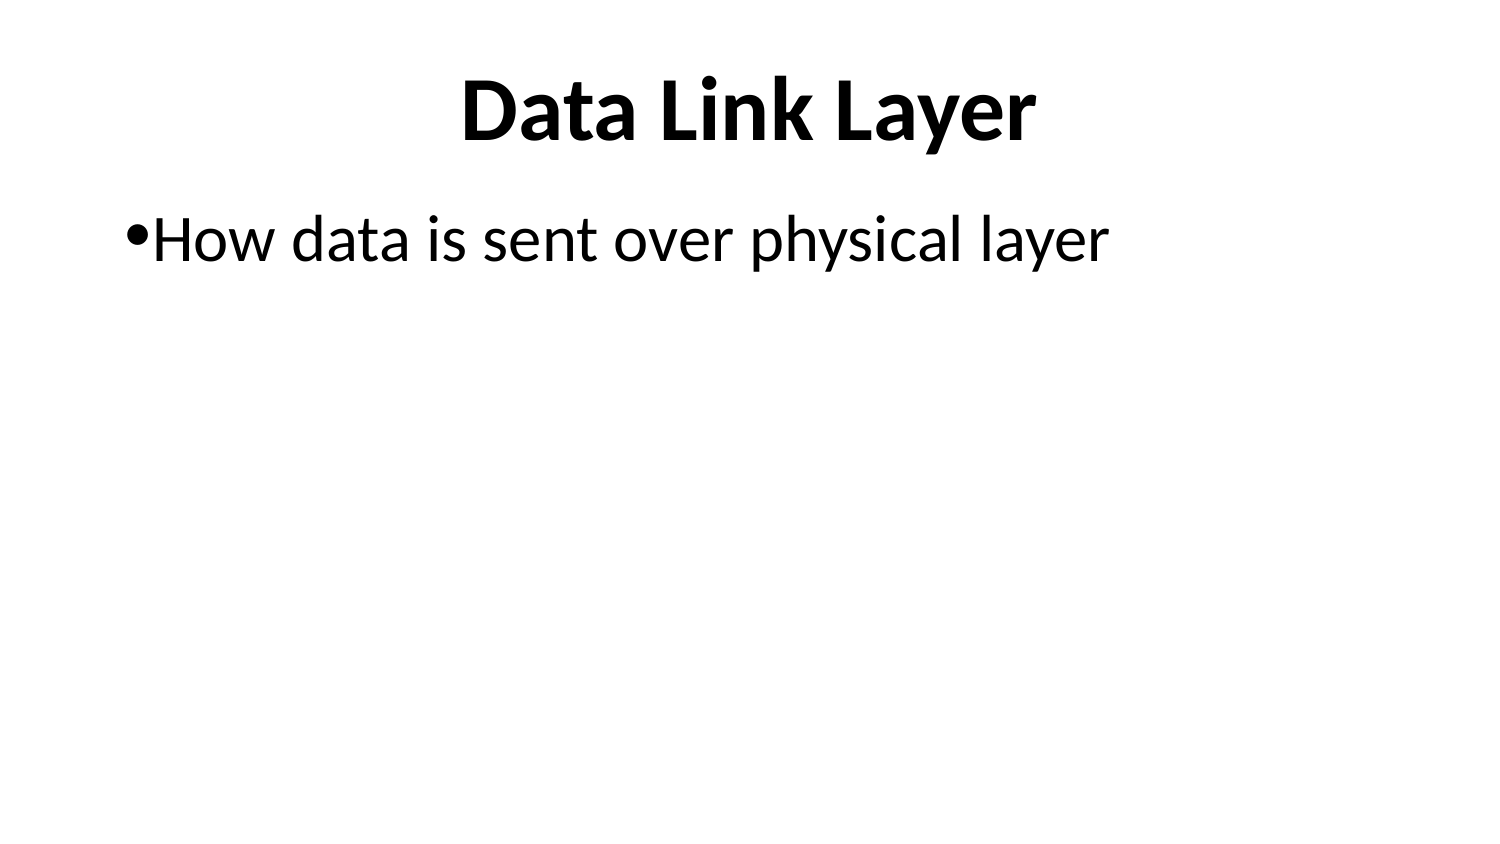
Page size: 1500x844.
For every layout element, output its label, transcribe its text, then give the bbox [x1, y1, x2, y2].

title Data Link Layer [75, 33, 1425, 175]
list How data is sent over physical layer [75, 196, 1425, 754]
